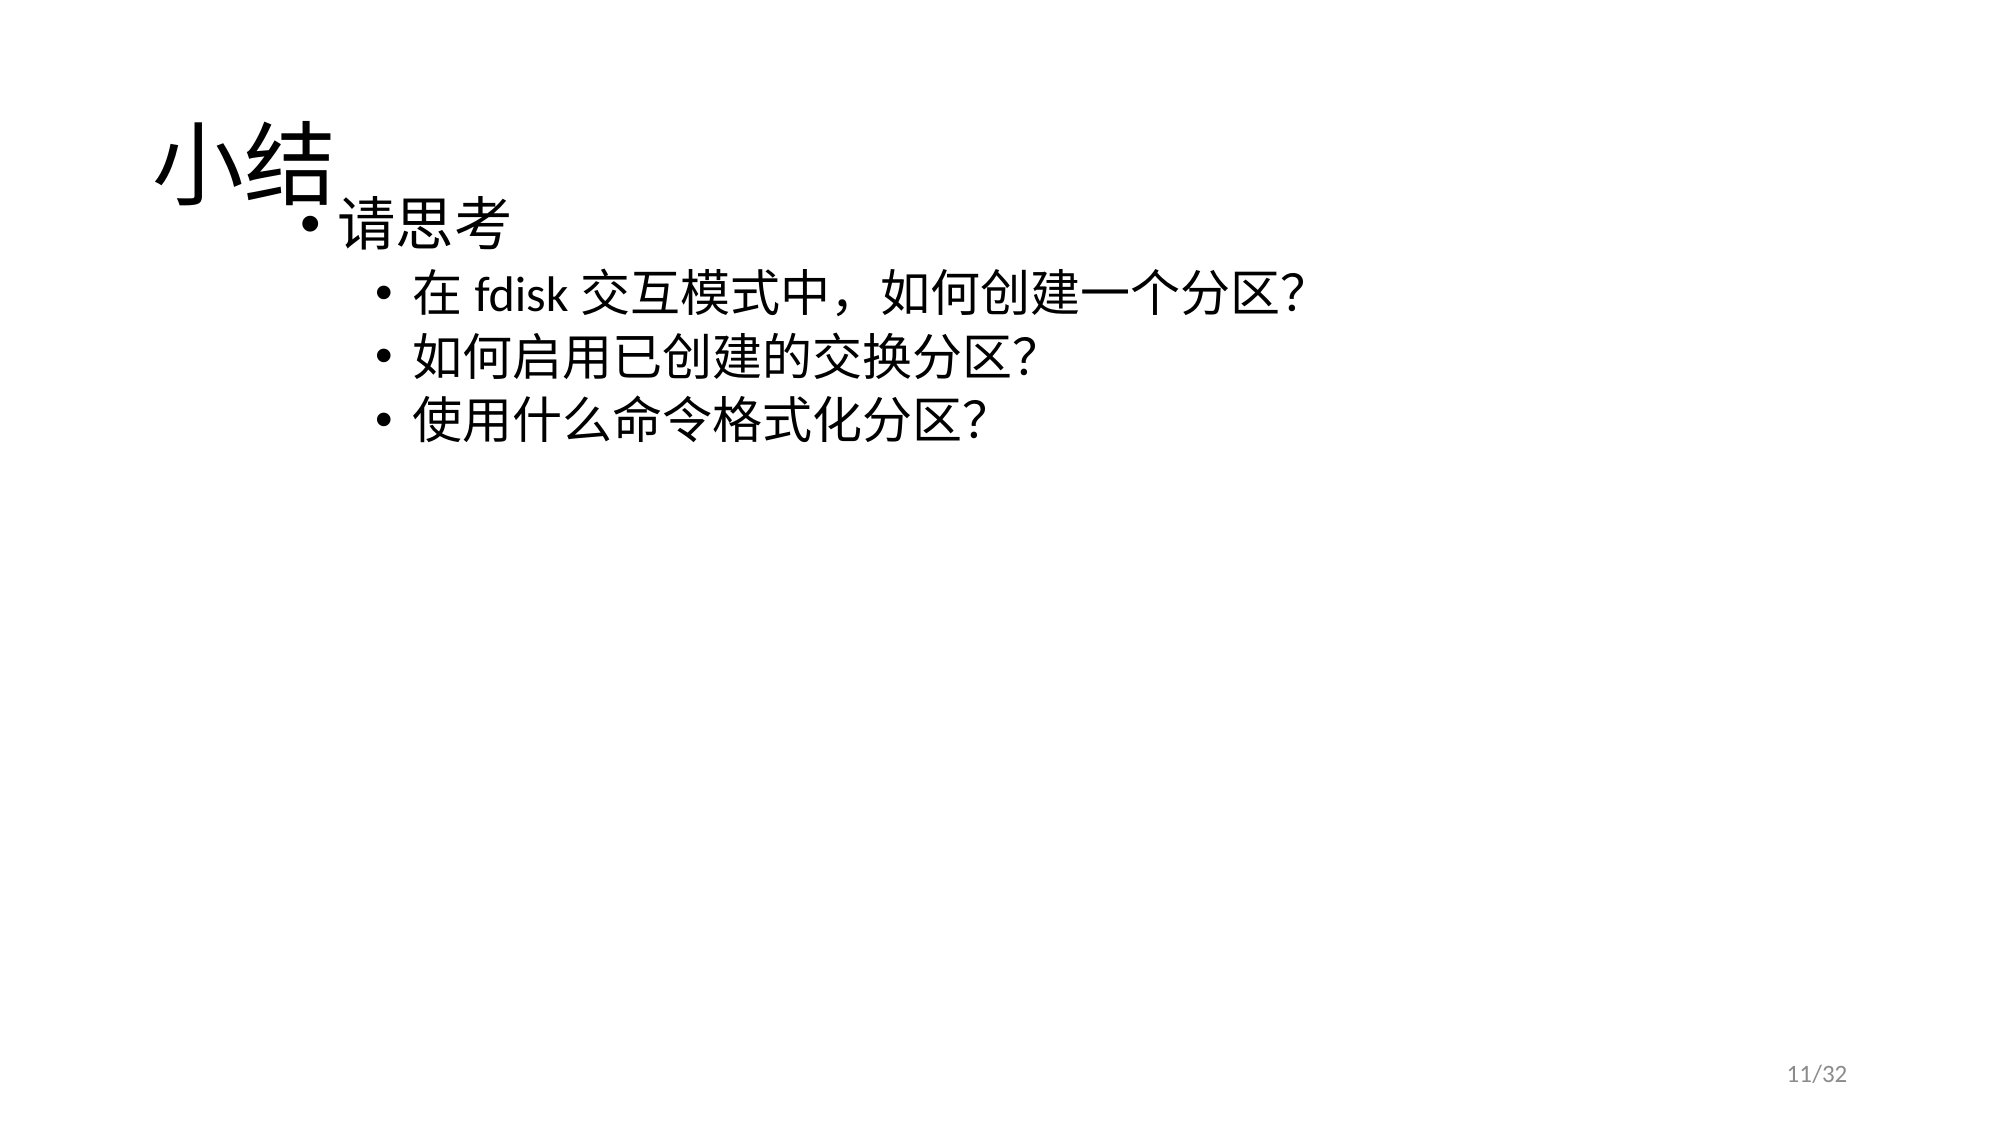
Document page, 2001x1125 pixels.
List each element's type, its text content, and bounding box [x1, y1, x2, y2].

title 小结 [137, 59, 1863, 278]
slide_number 11/32 [1412, 1042, 1863, 1103]
list 请思考 在fdisk交互模式中，如何创建一个分区？ 如何启用已创建的交换分区？ 使用什么命令格式化分区？ [285, 278, 1680, 1032]
